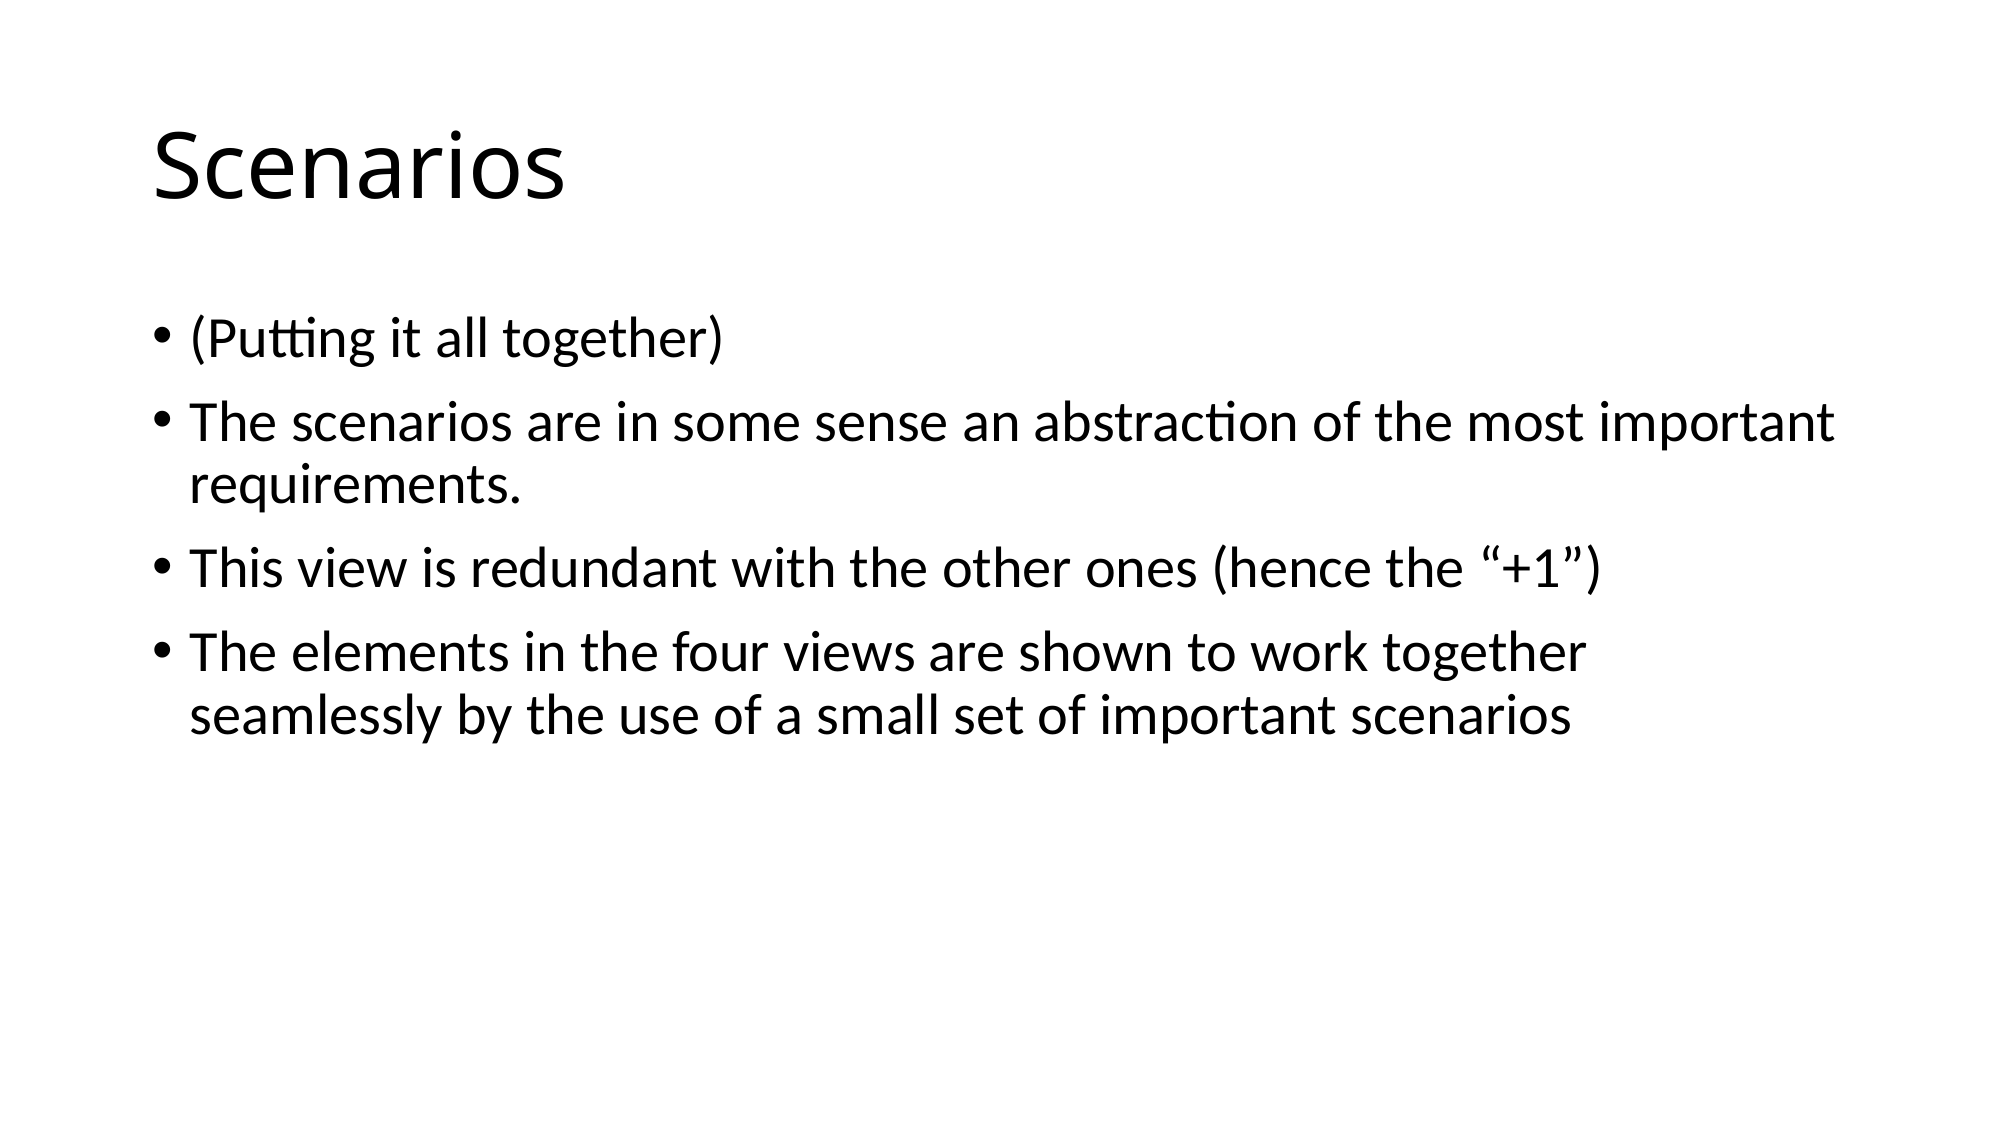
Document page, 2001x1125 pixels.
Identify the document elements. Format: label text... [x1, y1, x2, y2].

list (Putting it all together) The scenarios are in some sense an abstraction of the most important requirements. This view is redundant with the other ones (hence the “+1”) The elements in the four views are shown to work together seamlessly by the use of a small set of important scenarios [137, 299, 1863, 1014]
title Scenarios [137, 59, 1863, 278]
